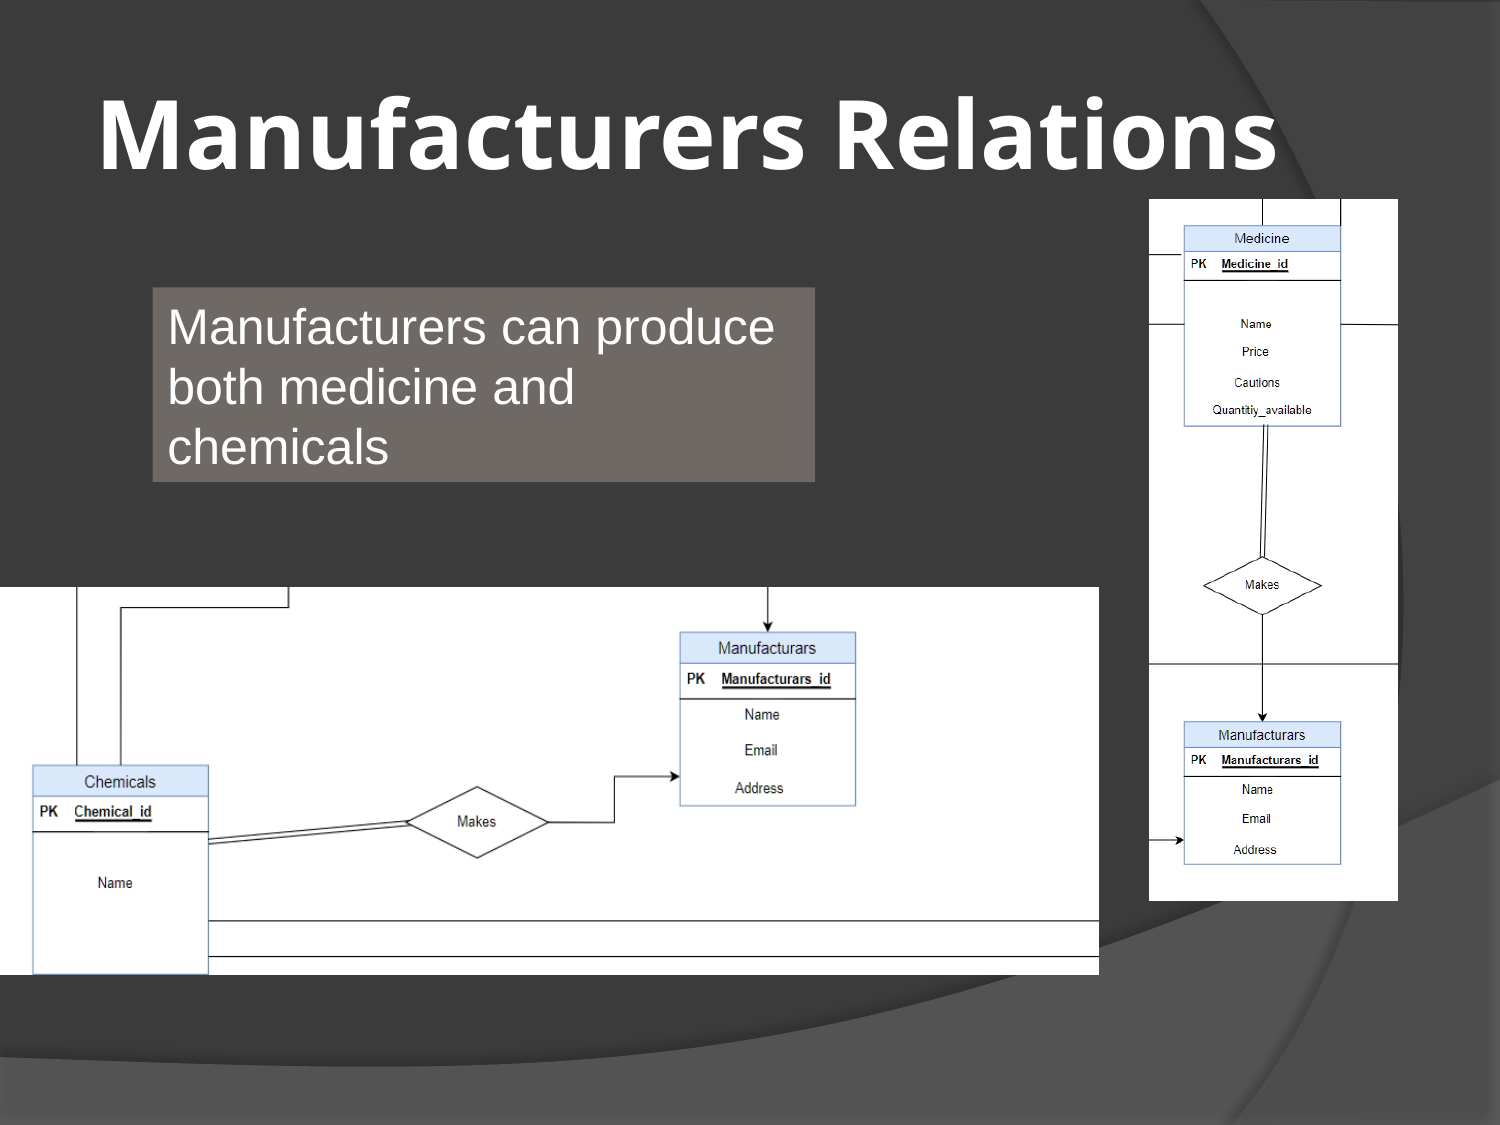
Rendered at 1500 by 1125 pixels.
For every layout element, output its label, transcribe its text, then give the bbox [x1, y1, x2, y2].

picture [0, 587, 1099, 976]
text_box Manufacturers can produce both medicine and chemicals [152, 287, 816, 483]
title Manufacturers Relations [75, 37, 1300, 225]
picture [1149, 199, 1399, 901]
